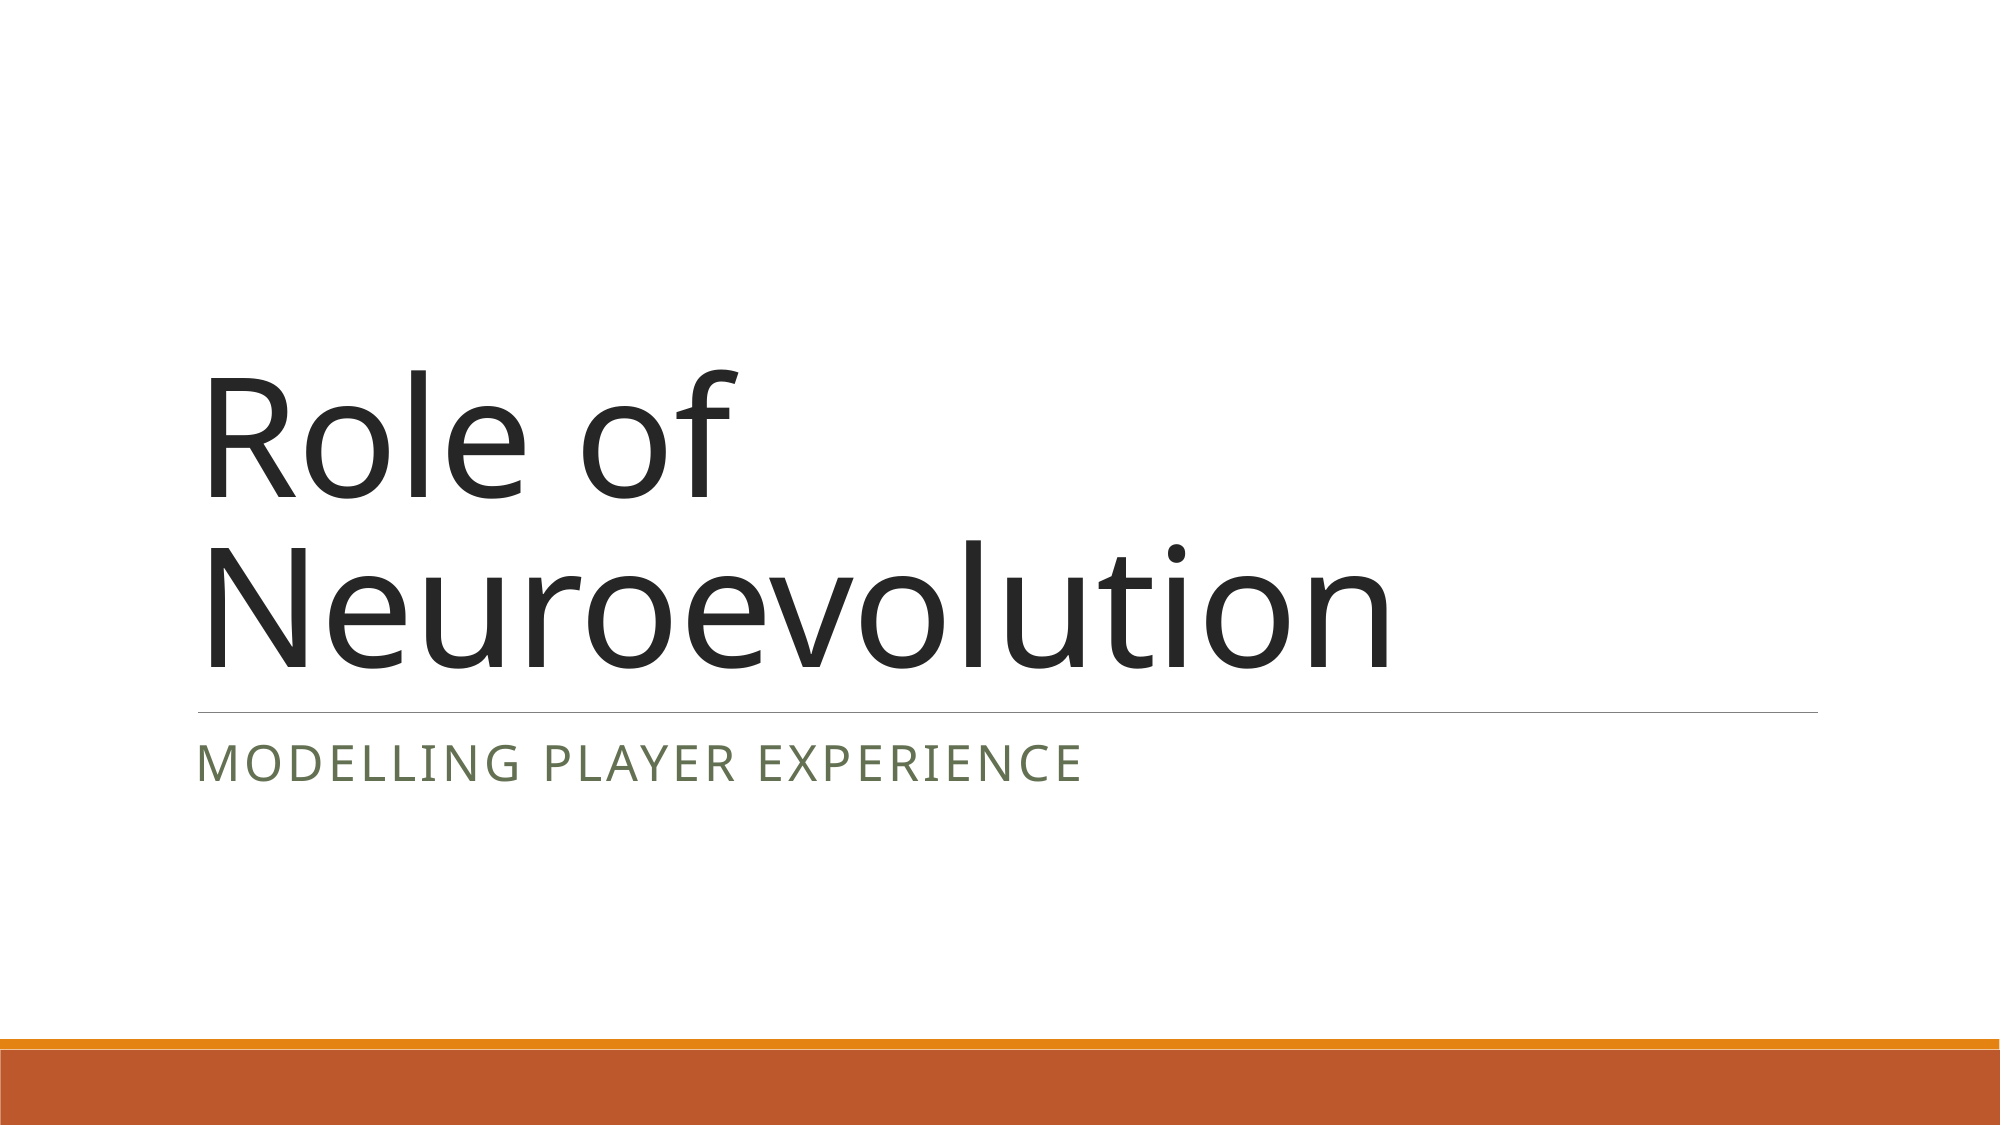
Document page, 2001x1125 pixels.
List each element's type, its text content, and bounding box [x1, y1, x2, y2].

title Role of Neuroevolution [180, 124, 1830, 710]
list Modelling player experience [180, 730, 1830, 918]
